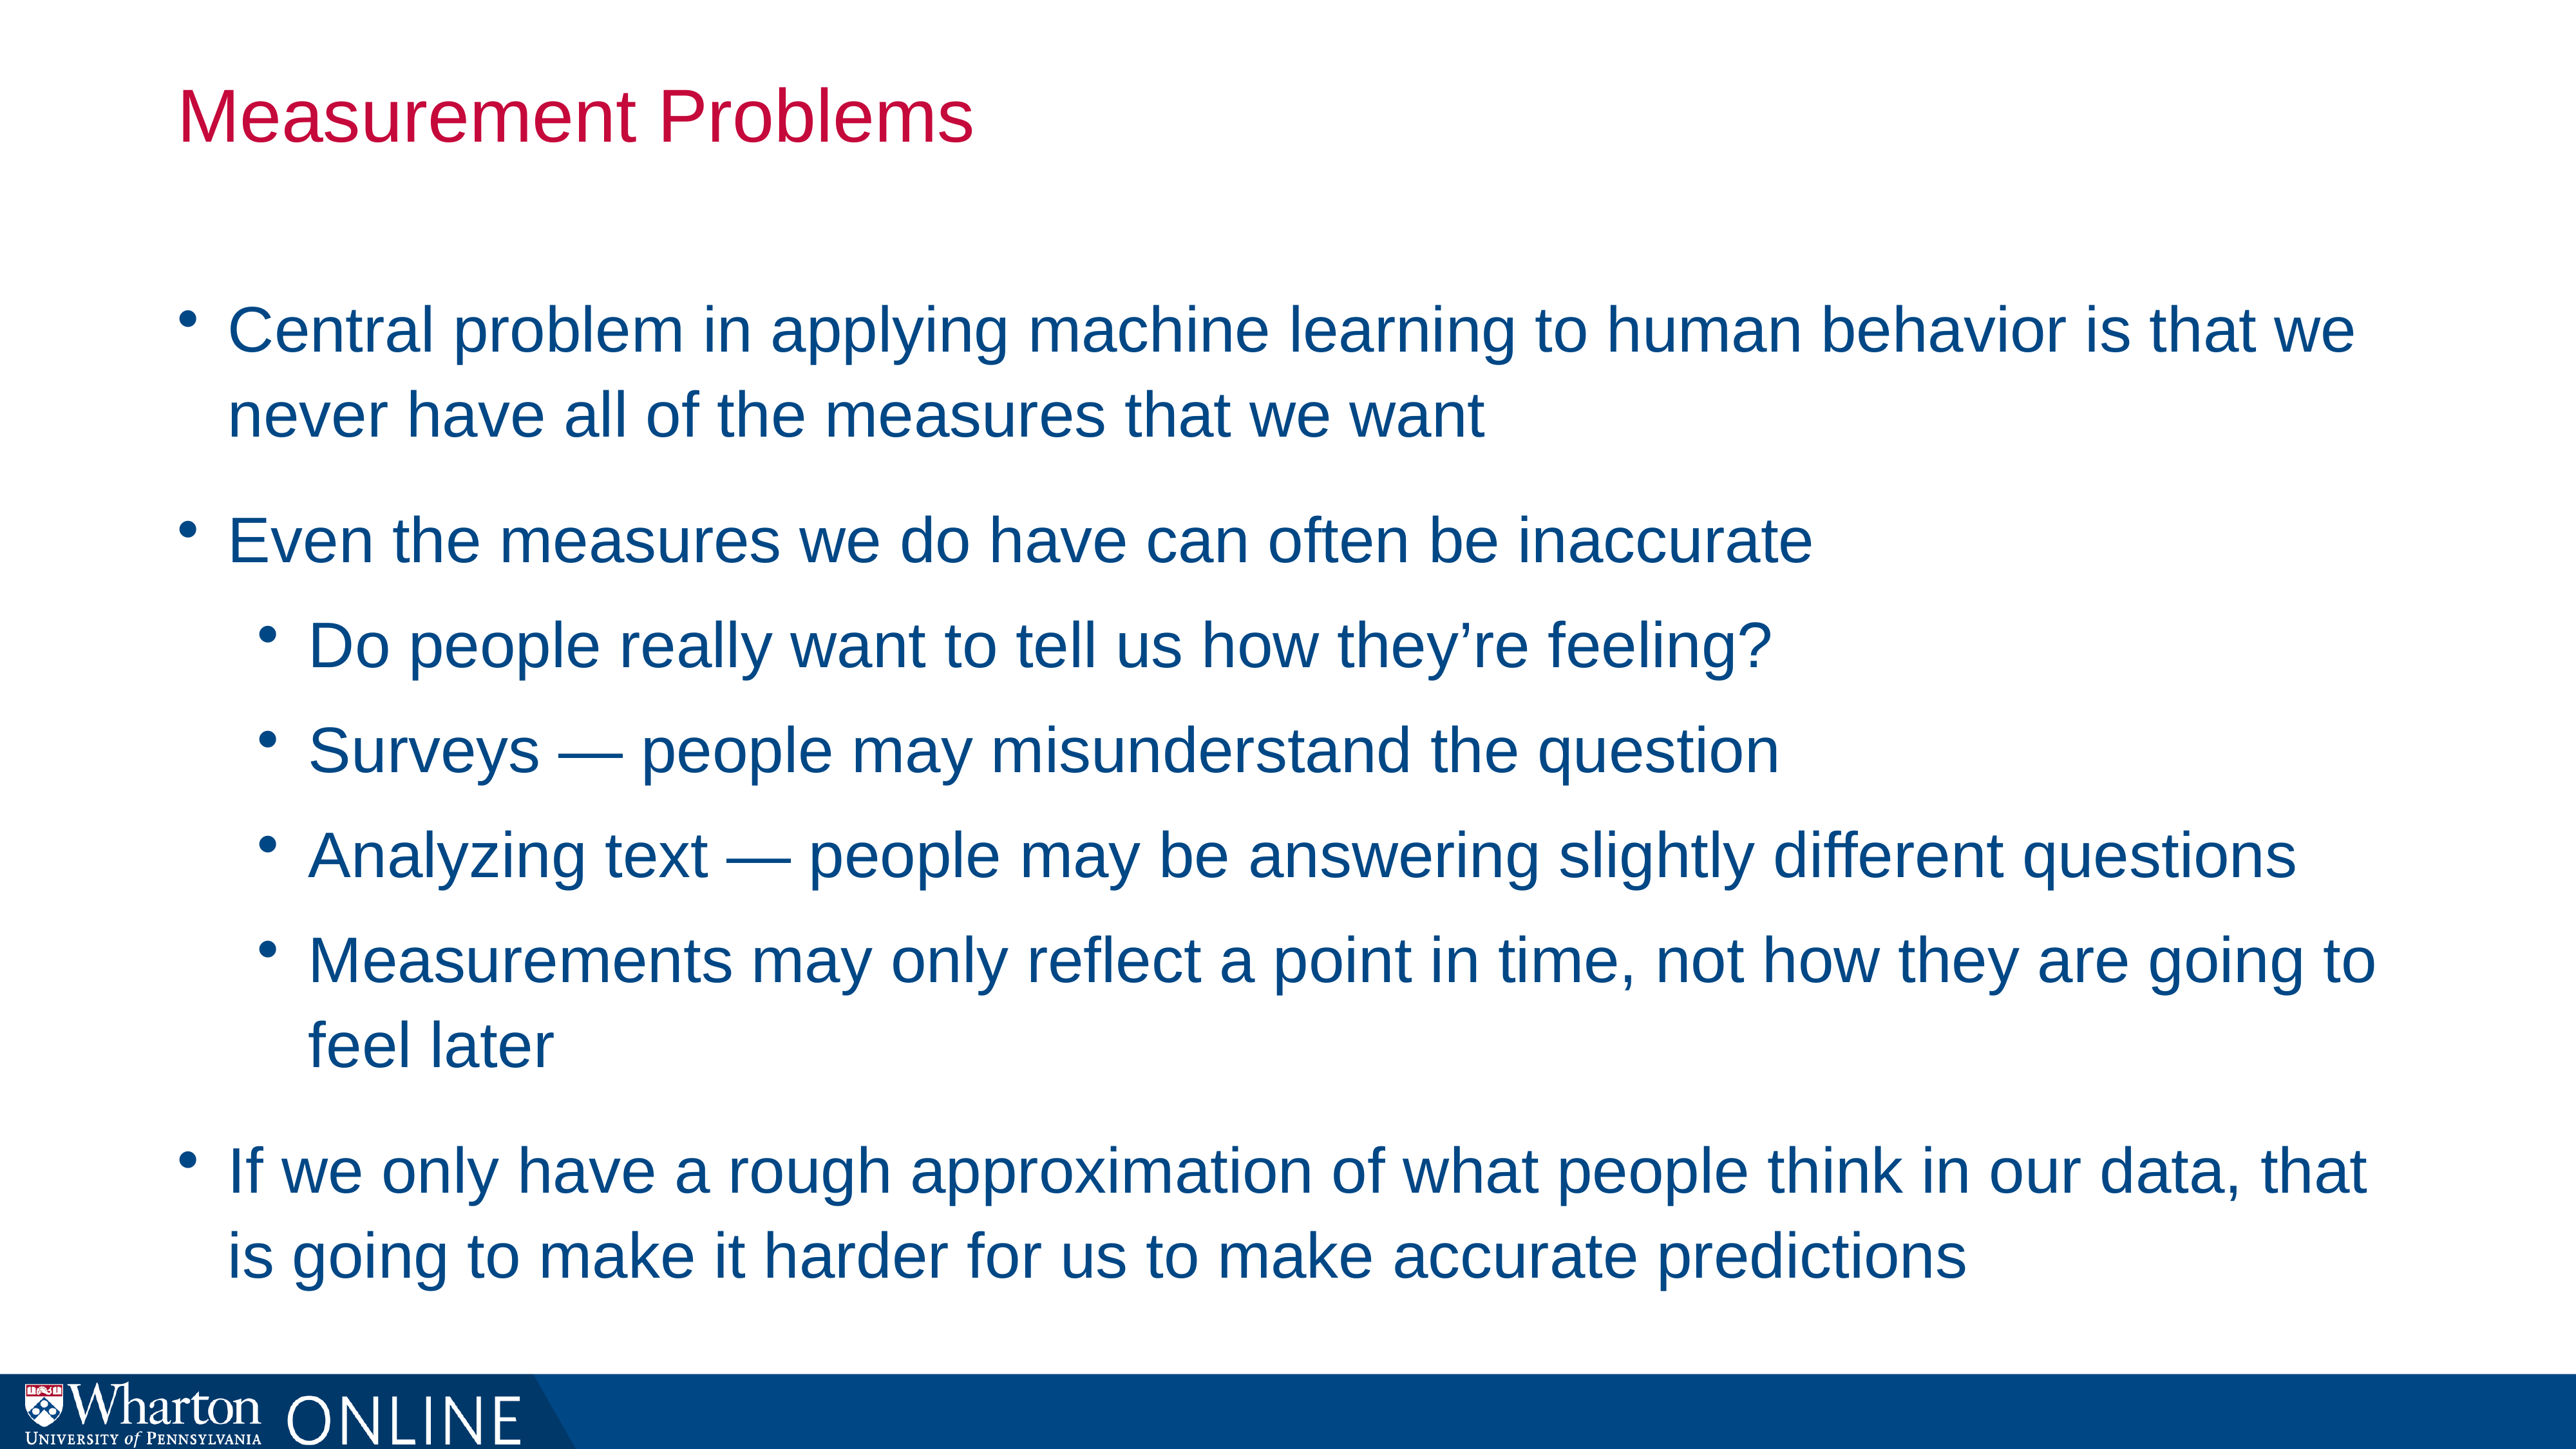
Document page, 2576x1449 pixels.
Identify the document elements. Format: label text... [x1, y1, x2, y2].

title Measurement Problems [176, 77, 2400, 179]
list Central problem in applying machine learning to human behavior is that we never have all of the measures that we want Even the measures we do have can often be inaccurate Do people really want to tell us how they’re feeling? Surveys — people may misunderstand the question Analyzing text — people may be answering slightly different questions Measurements may only reflect a point in time, not how they are going to feel later If we only have a rough approximation of what people think in our data, that is going to make it harder for us to make accurate predictions [176, 279, 2430, 1358]
picture [25, 1381, 520, 1448]
